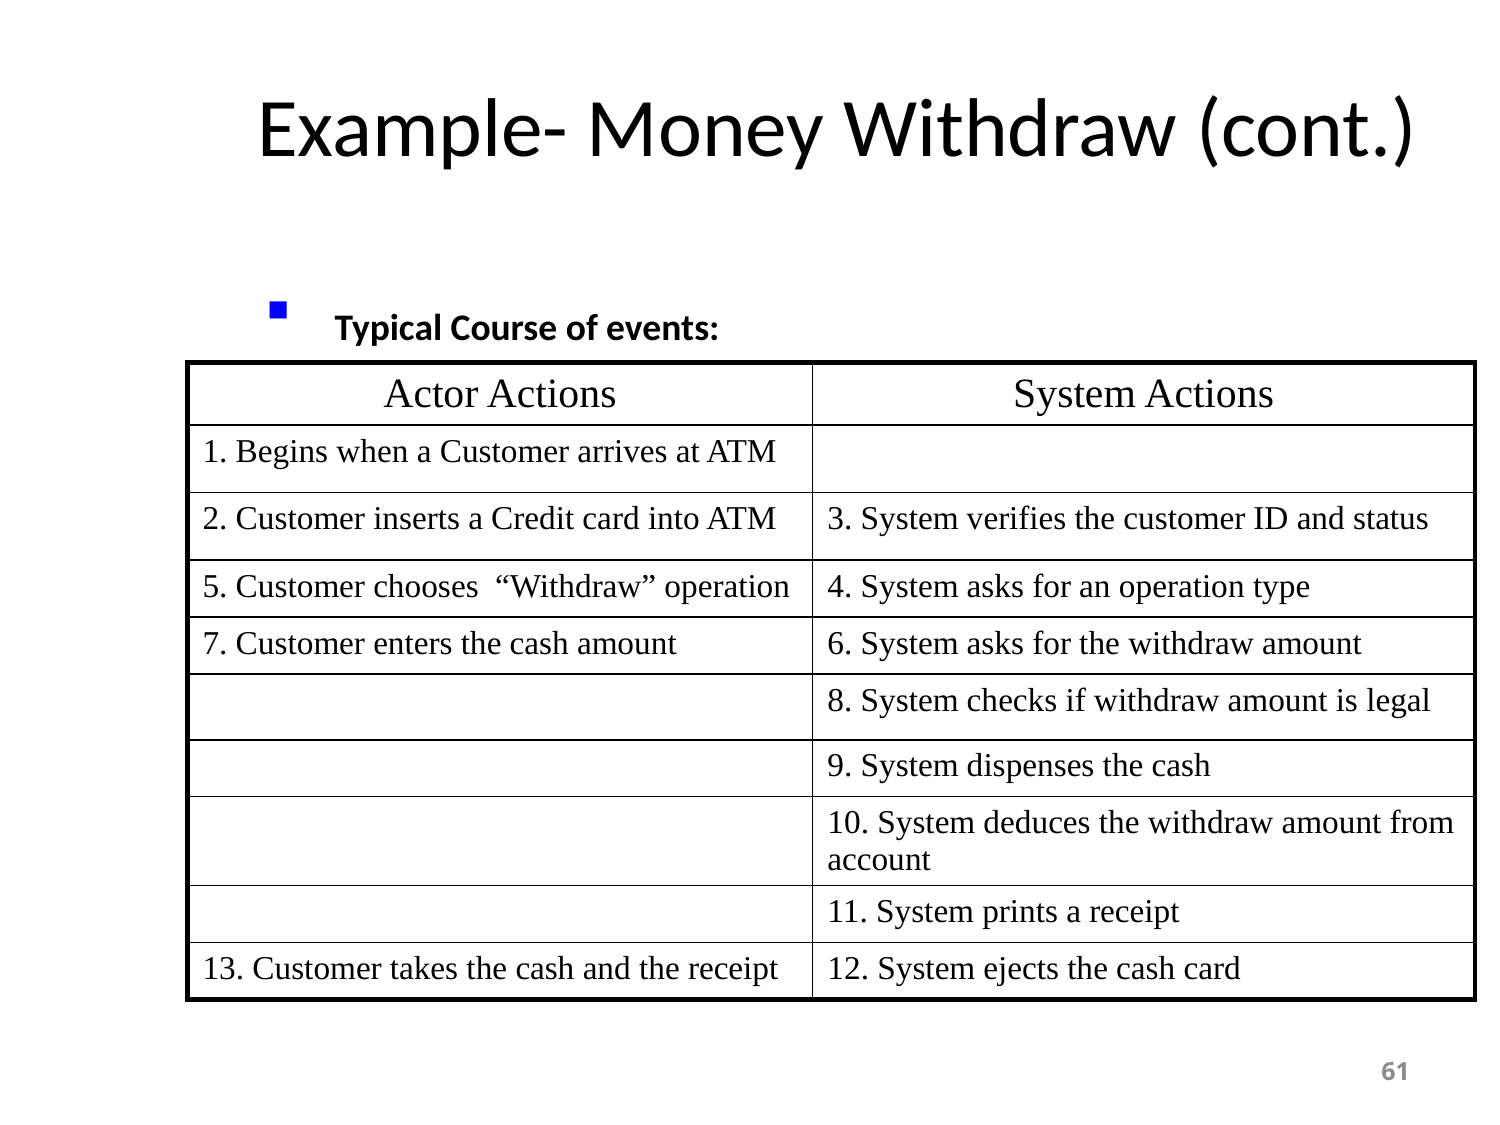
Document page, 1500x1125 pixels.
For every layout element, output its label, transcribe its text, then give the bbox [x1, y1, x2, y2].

table_header System Actions [813, 365, 1473, 424]
table_cell [190, 886, 812, 942]
list Typical Course of events: [249, 275, 1413, 360]
table_cell 2. Customer inserts a Credit card into ATM [190, 493, 812, 559]
table_cell 11. System prints a receipt [813, 886, 1473, 942]
table_cell 4. System asks for an operation type [813, 561, 1473, 616]
table_cell 8. System checks if withdraw amount is legal [813, 675, 1473, 739]
table_cell 3. System verifies the customer ID and status [813, 493, 1473, 559]
table_cell 12. System ejects the cash card [813, 943, 1473, 997]
table_cell 6. System asks for the withdraw amount [813, 618, 1473, 673]
slide_number 61 [1074, 1042, 1425, 1103]
title Example- Money Withdraw (cont.) [200, 34, 1475, 213]
table_cell 5. Customer chooses “Withdraw” operation [190, 561, 812, 616]
table_cell 13. Customer takes the cash and the receipt [190, 943, 812, 997]
table_cell 1. Begins when a Customer arrives at ATM [190, 426, 812, 492]
table_cell [190, 675, 812, 739]
table_cell [190, 741, 812, 796]
table_cell 7. Customer enters the cash amount [190, 618, 812, 673]
table_header Actor Actions [190, 365, 812, 424]
table_cell [813, 426, 1473, 492]
table_cell 10. System deduces the withdraw amount from account [813, 797, 1473, 885]
table_cell [190, 797, 812, 885]
table_cell 9. System dispenses the cash [813, 741, 1473, 796]
